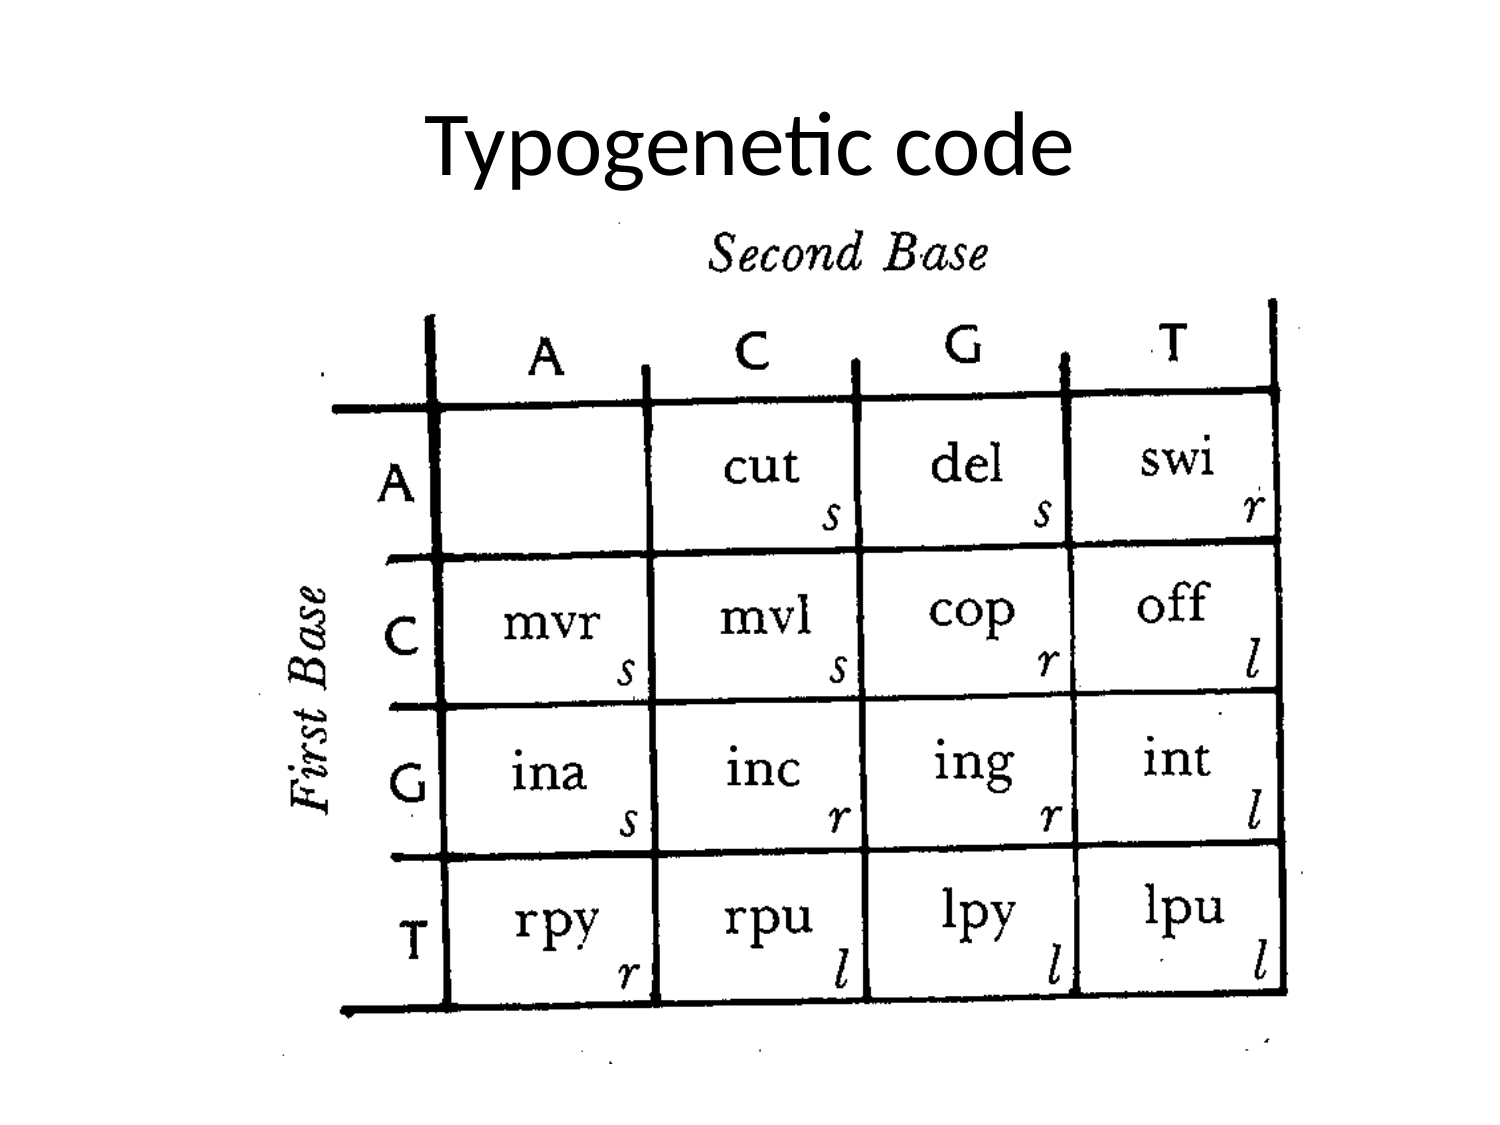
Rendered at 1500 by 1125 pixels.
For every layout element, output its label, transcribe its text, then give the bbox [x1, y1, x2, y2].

title Typogenetic code [75, 45, 1425, 233]
picture [174, 212, 1316, 1065]
